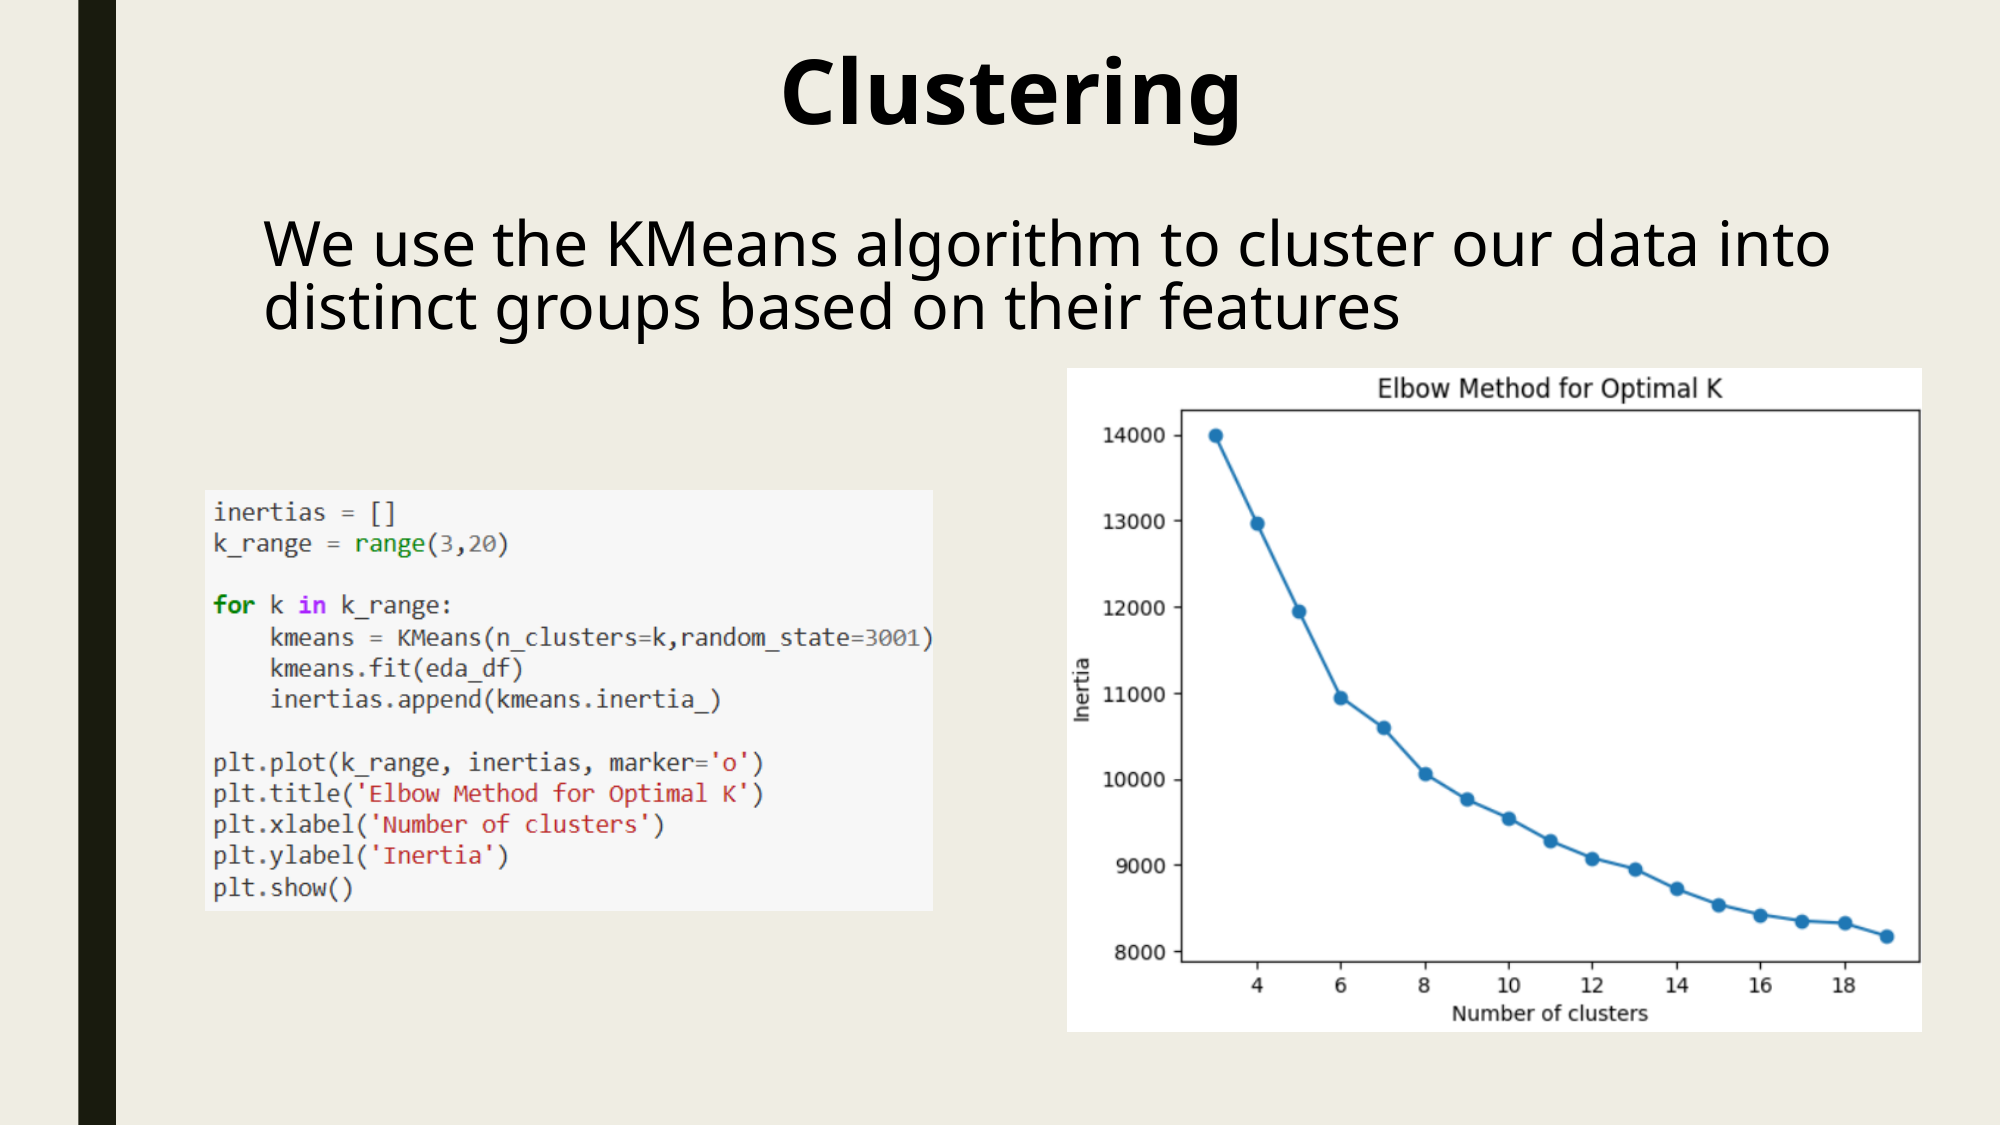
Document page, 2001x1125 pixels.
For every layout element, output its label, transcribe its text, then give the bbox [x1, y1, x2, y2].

title Clustering [225, 40, 1800, 260]
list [205, 490, 933, 911]
list We use the KMeans algorithm to cluster our data into distinct groups based on their features [248, 149, 1946, 350]
picture [1067, 368, 1922, 1032]
